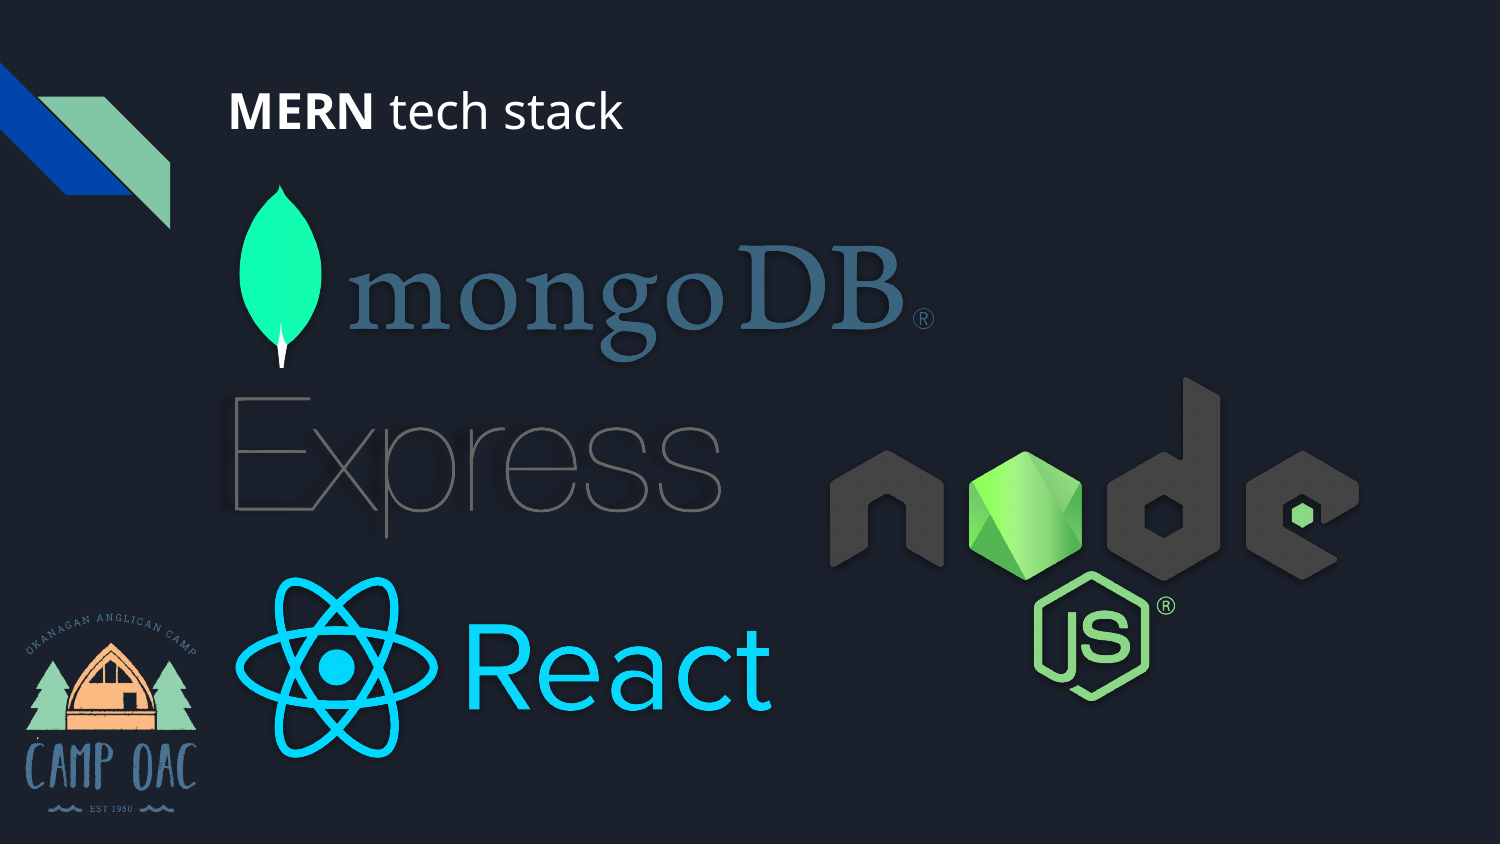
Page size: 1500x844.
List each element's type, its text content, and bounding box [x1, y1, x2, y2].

title MERN tech stack [212, 64, 1368, 215]
picture [235, 180, 938, 371]
picture [830, 377, 1359, 701]
picture [235, 397, 722, 540]
picture [235, 576, 772, 758]
picture [22, 611, 197, 814]
